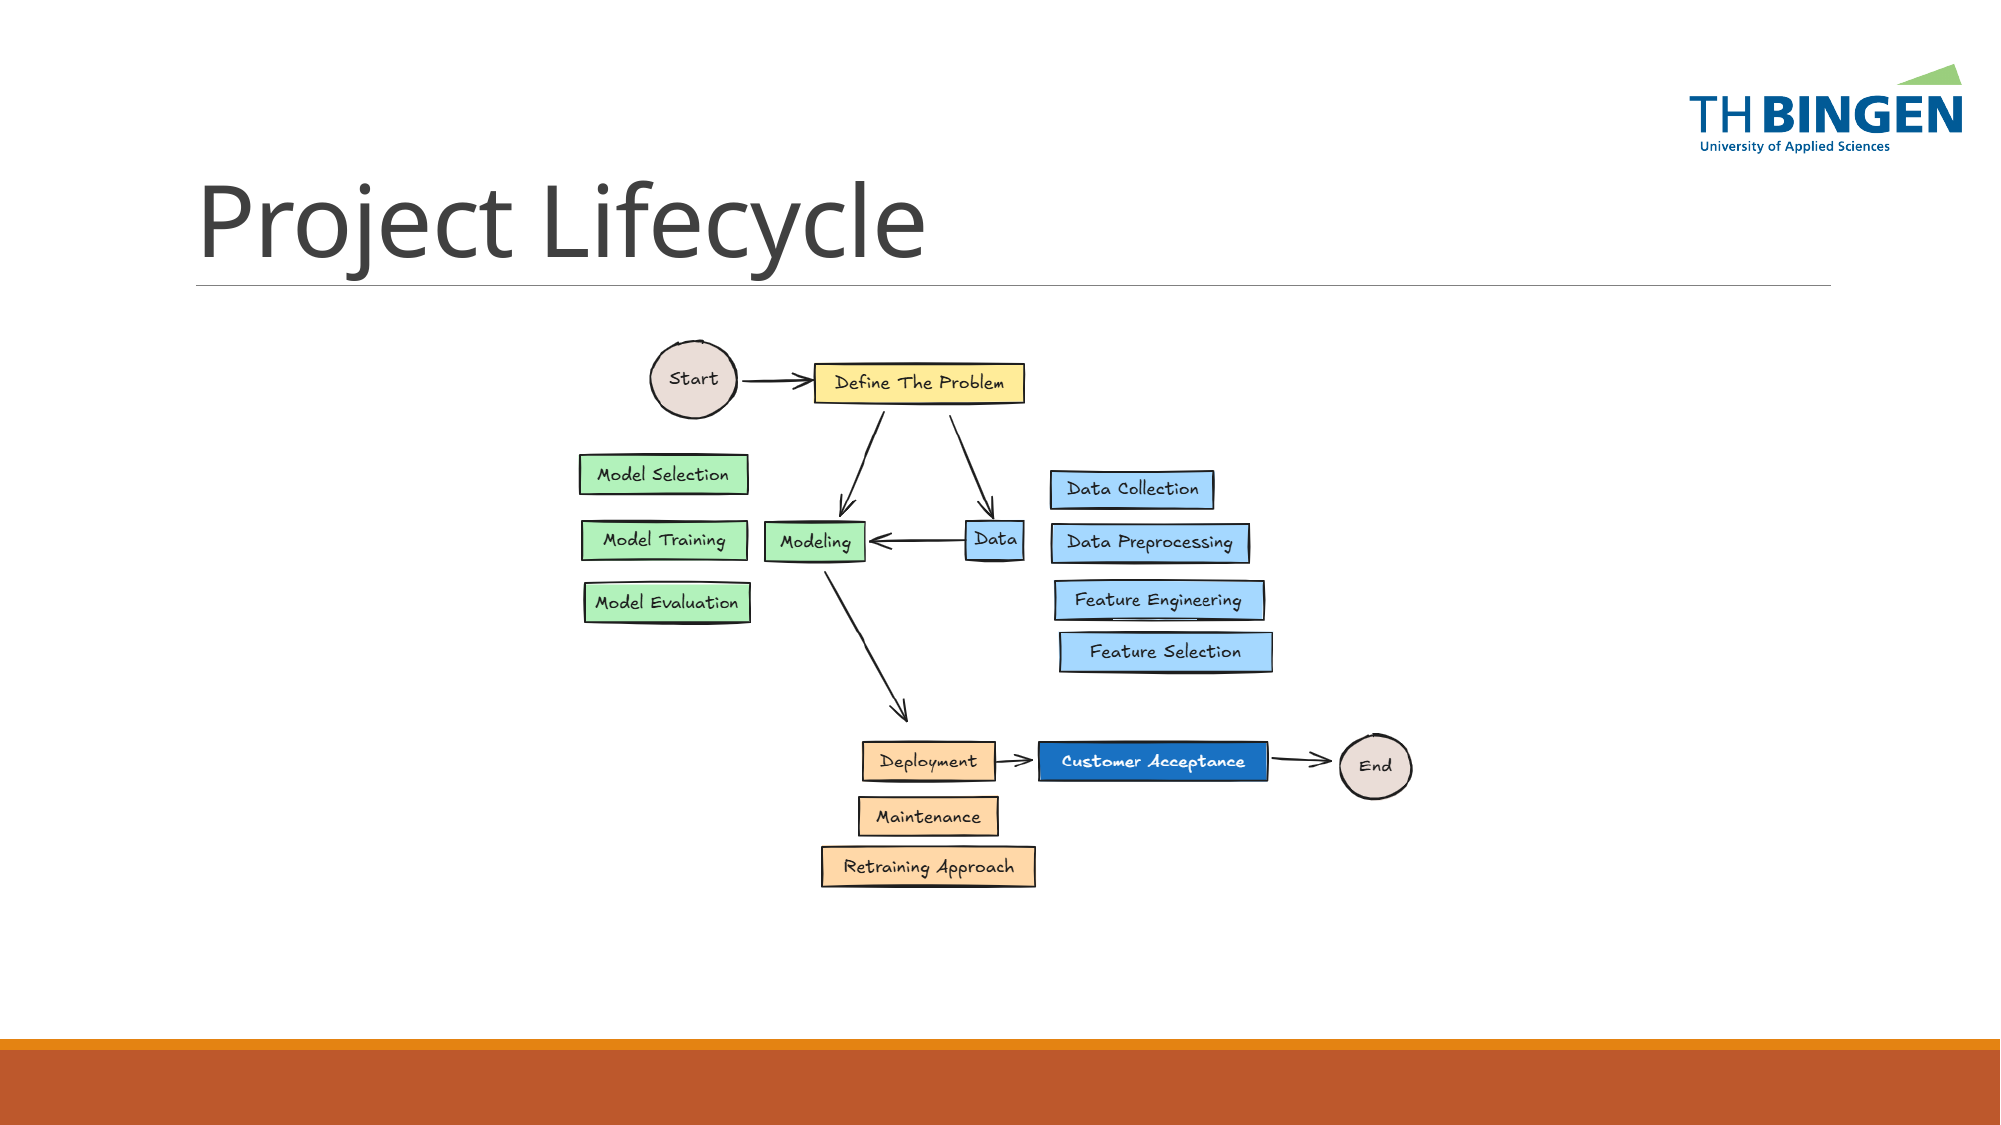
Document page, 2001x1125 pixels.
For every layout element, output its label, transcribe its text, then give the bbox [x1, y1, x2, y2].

title Project Lifecycle [180, 47, 1830, 285]
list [525, 302, 1475, 964]
picture [1650, 0, 2000, 233]
